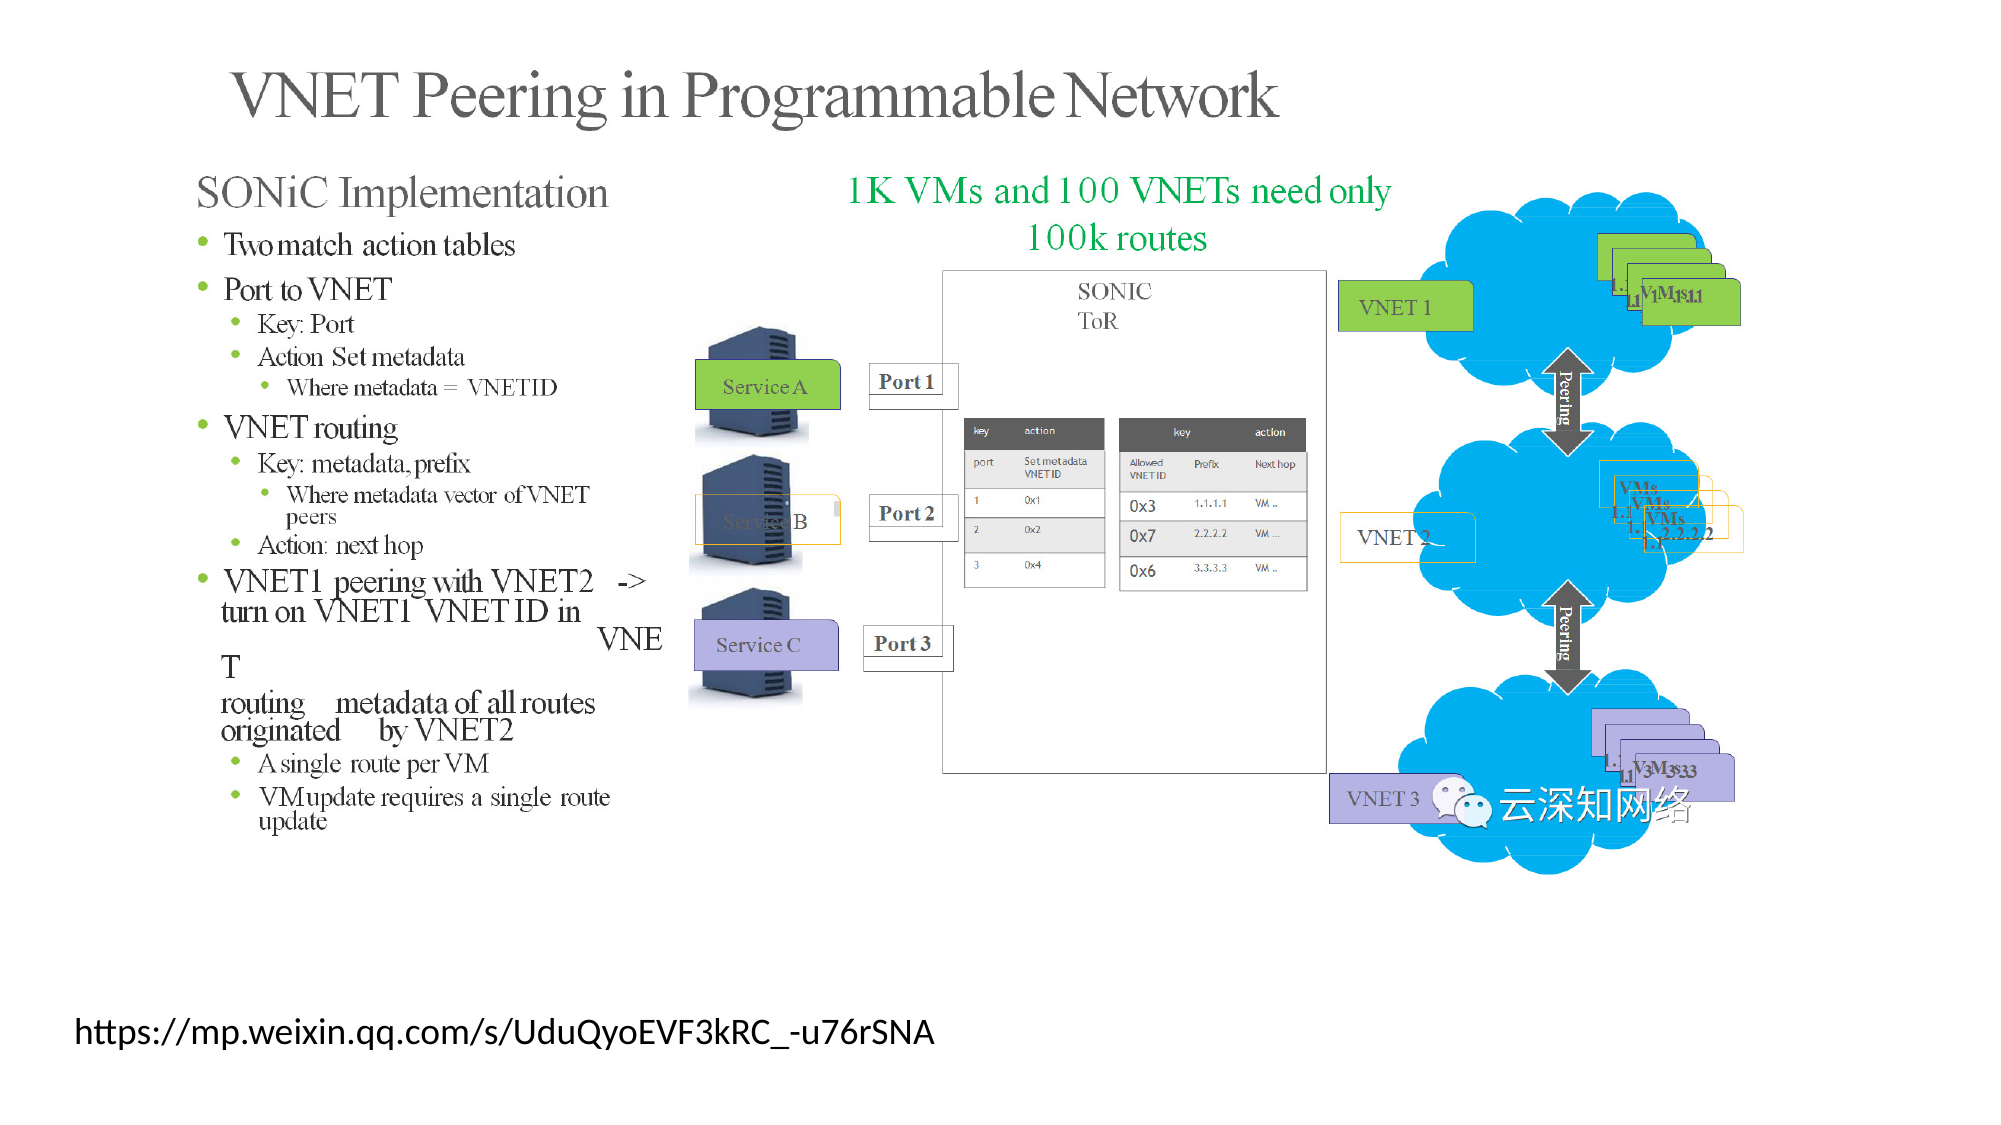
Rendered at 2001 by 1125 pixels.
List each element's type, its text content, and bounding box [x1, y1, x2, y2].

picture [1541, 808, 1546, 820]
text_box https://mp.weixin.qq.com/s/UduQyoEVF3kRC_-u76rSNA [59, 999, 951, 1059]
picture [167, 31, 1744, 875]
picture [1501, 801, 1534, 822]
picture [1565, 812, 1572, 819]
picture [1578, 787, 1610, 821]
picture [1550, 795, 1558, 802]
picture [1549, 802, 1572, 822]
picture [1550, 789, 1572, 795]
